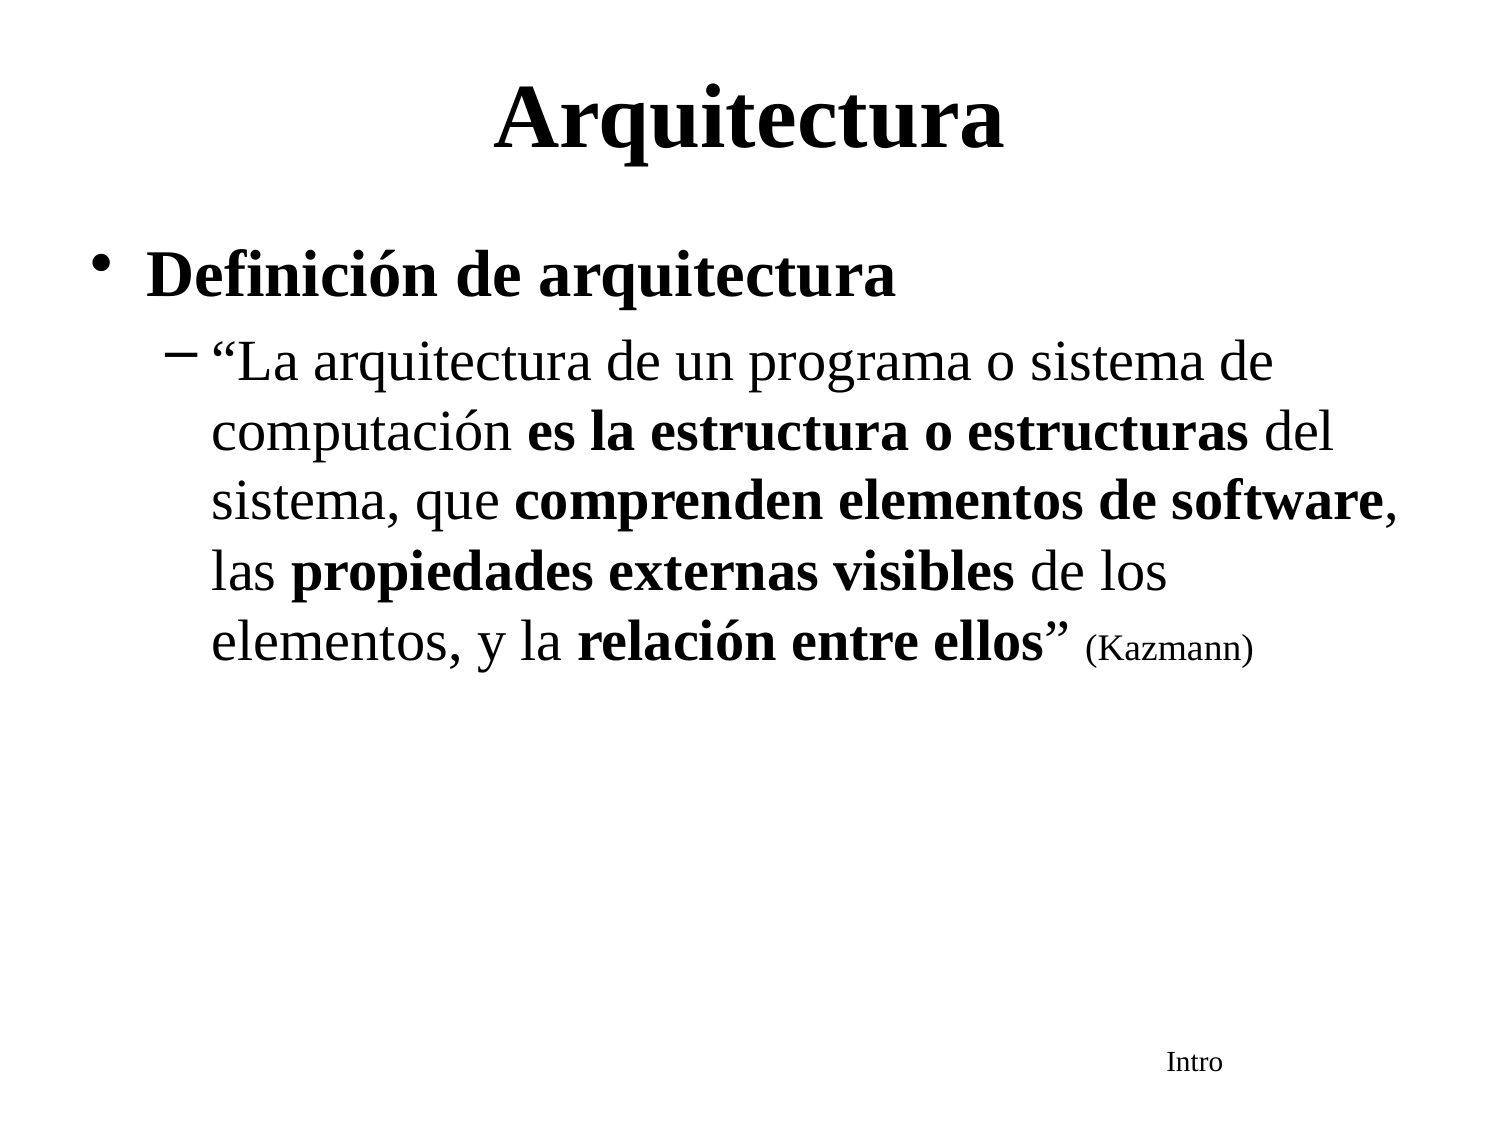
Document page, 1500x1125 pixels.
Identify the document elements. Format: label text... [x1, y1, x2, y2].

list Definición de arquitectura “La arquitectura de un programa o sistema de computación es la estructura o estructuras del sistema, que comprenden elementos de software, las propiedades externas visibles de los elementos, y la relación entre ellos” (Kazmann) [74, 222, 1426, 1006]
title Arquitectura [74, 44, 1426, 177]
